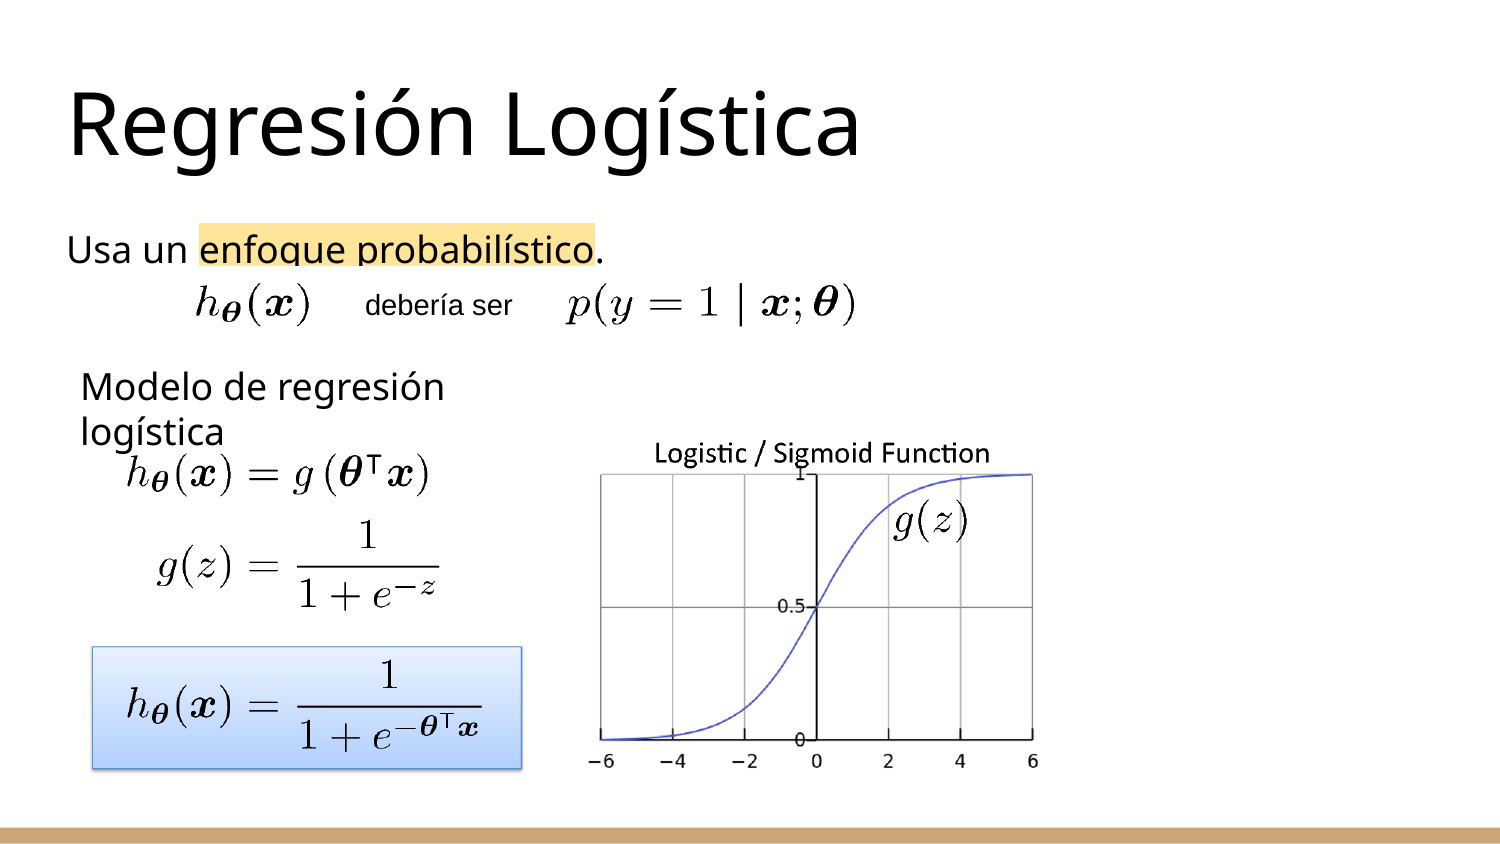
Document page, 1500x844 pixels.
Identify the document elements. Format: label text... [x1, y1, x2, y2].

picture [191, 265, 860, 339]
picture [50, 378, 1048, 784]
text_box Modelo de regresión logística [65, 372, 609, 377]
list Usa un enfoque probabilístico. [51, 188, 1449, 739]
title Regresión Logística [51, 51, 1449, 188]
